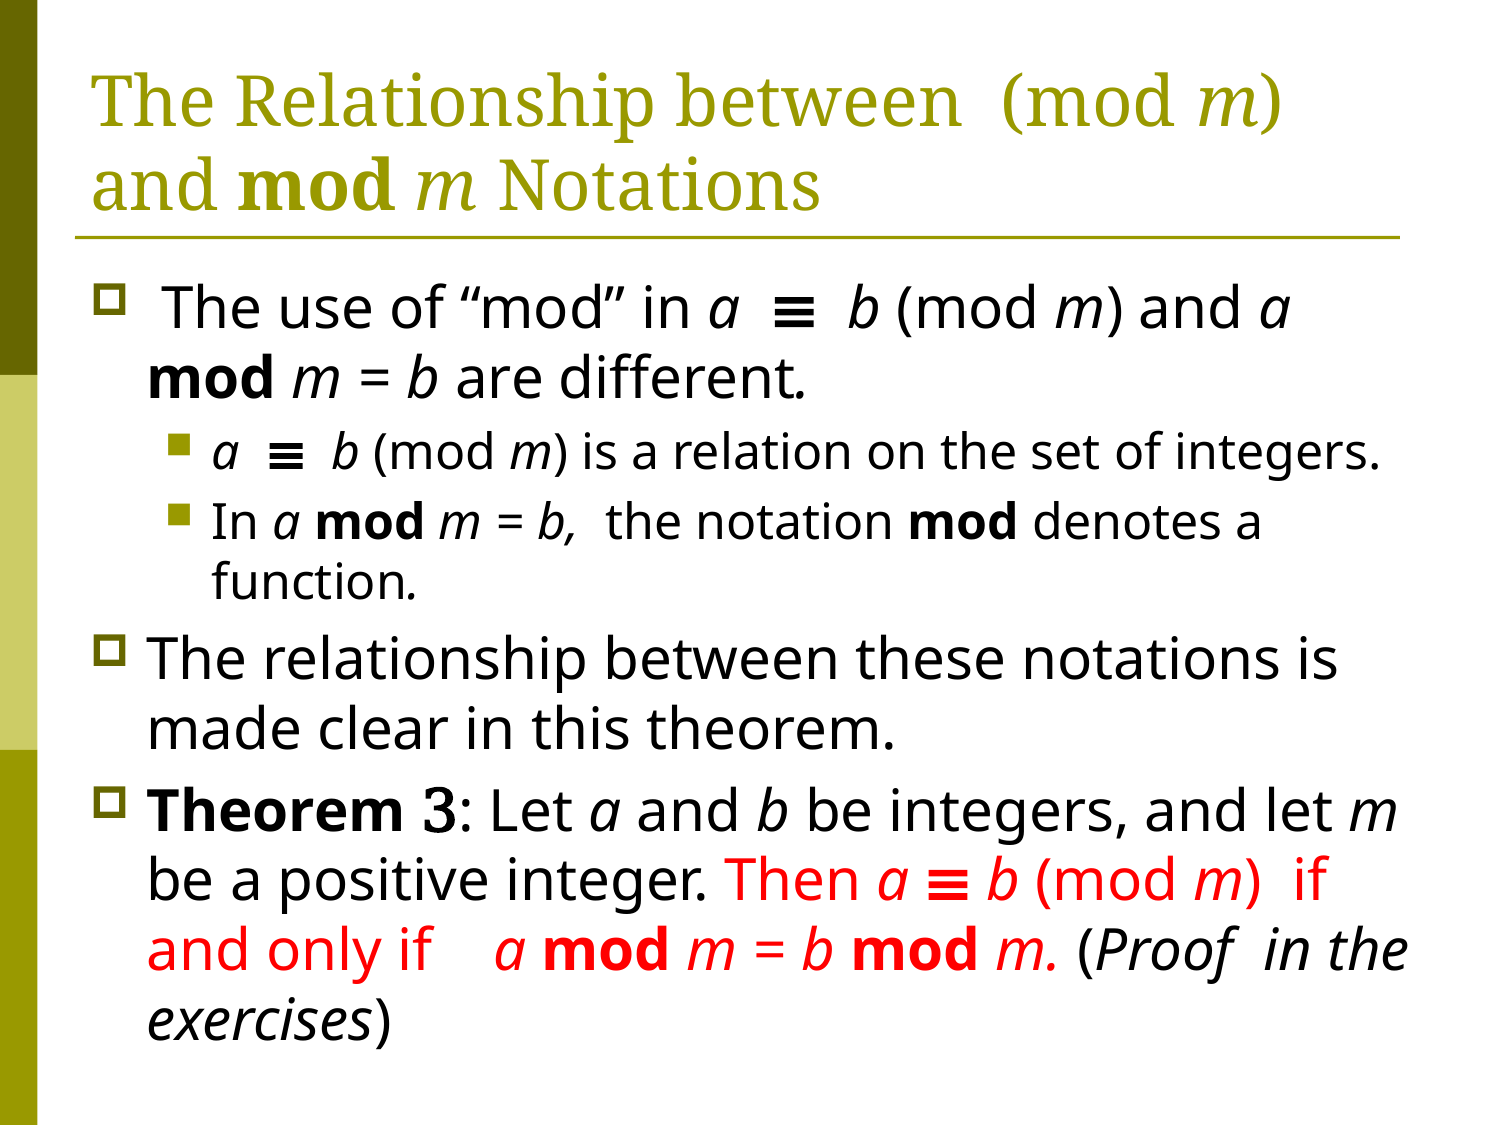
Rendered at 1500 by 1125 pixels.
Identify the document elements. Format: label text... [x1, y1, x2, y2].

title The Relationship between (mod m) and mod m Notations [75, 45, 1425, 233]
list The use of “mod” in a ≡ b (mod m) and a mod m = b are different. a ≡ b (mod m) is a relation on the set of integers. In a mod m = b, the notation mod denotes a function. The relationship between these notations is made clear in this theorem. Theorem 3: Let a and b be integers, and let m be a positive integer. Then a ≡ b (mod m) if and only if a mod m = b mod m. (Proof in the exercises) [75, 262, 1425, 1063]
